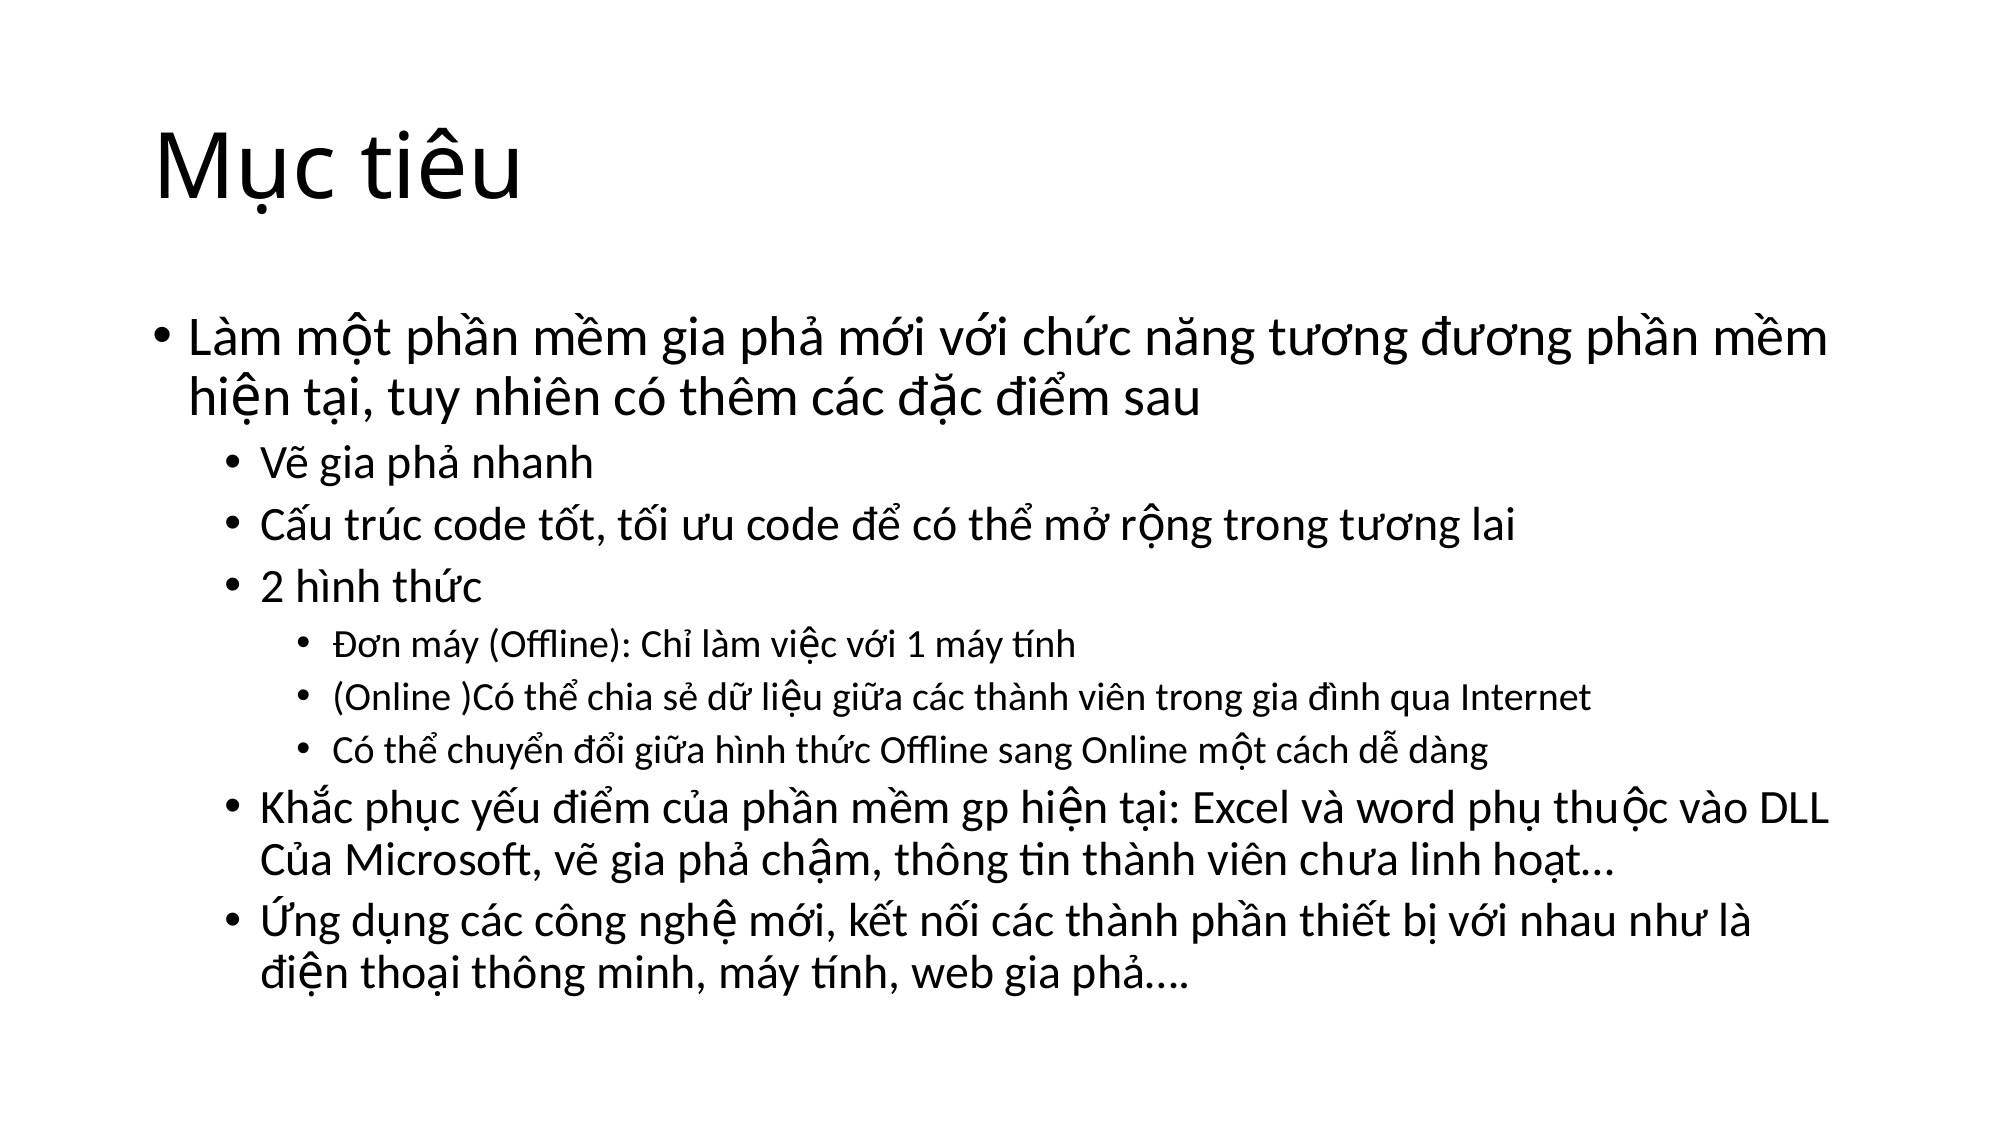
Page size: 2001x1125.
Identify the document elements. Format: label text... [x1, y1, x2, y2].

list Làm một phần mềm gia phả mới với chức năng tương đương phần mềm hiện tại, tuy nhiên có thêm các đặc điểm sau Vẽ gia phả nhanh Cấu trúc code tốt, tối ưu code để có thể mở rộng trong tương lai 2 hình thức Đơn máy (Offline): Chỉ làm việc với 1 máy tính (Online )Có thể chia sẻ dữ liệu giữa các thành viên trong gia đình qua Internet Có thể chuyển đổi giữa hình thức Offline sang Online một cách dễ dàng Khắc phục yếu điểm của phần mềm gp hiện tại: Excel và word phụ thuộc vào DLL Của Microsoft, vẽ gia phả chậm, thông tin thành viên chưa linh hoạt… Ứng dụng các công nghệ mới, kết nối các thành phần thiết bị với nhau như là điện thoại thông minh, máy tính, web gia phả…. [137, 299, 1863, 1014]
title Mục tiêu [137, 59, 1863, 278]
